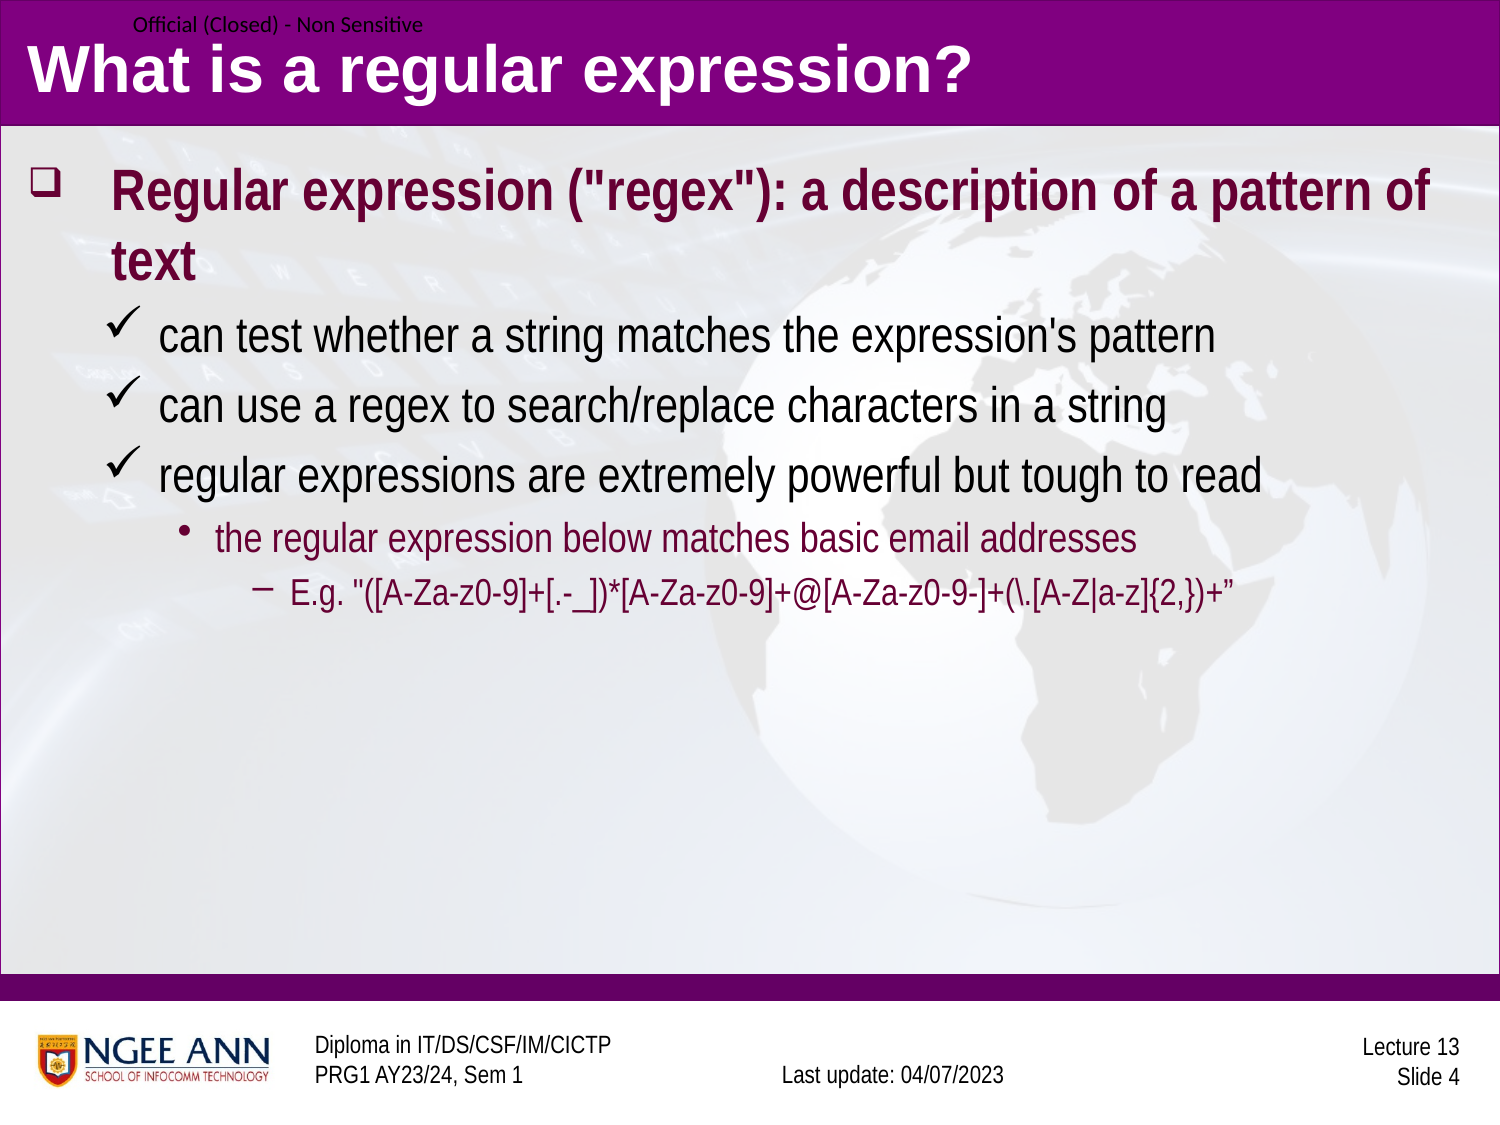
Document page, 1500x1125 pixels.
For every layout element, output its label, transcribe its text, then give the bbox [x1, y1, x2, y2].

picture [12, 1012, 294, 1109]
title What is a regular expression? [12, 19, 1488, 113]
list Regular expression ("regex"): a description of a pattern of text can test whether a string matches the expression's pattern can use a regex to search/replace characters in a string regular expressions are extremely powerful but tough to read the regular expression below matches basic email addresses E.g. "([A-Za-z0-9]+[.-_])*[A-Za-z0-9]+@[A-Za-z0-9-]+(\.[A-Z|a-z]{2,})+” [12, 144, 1488, 963]
